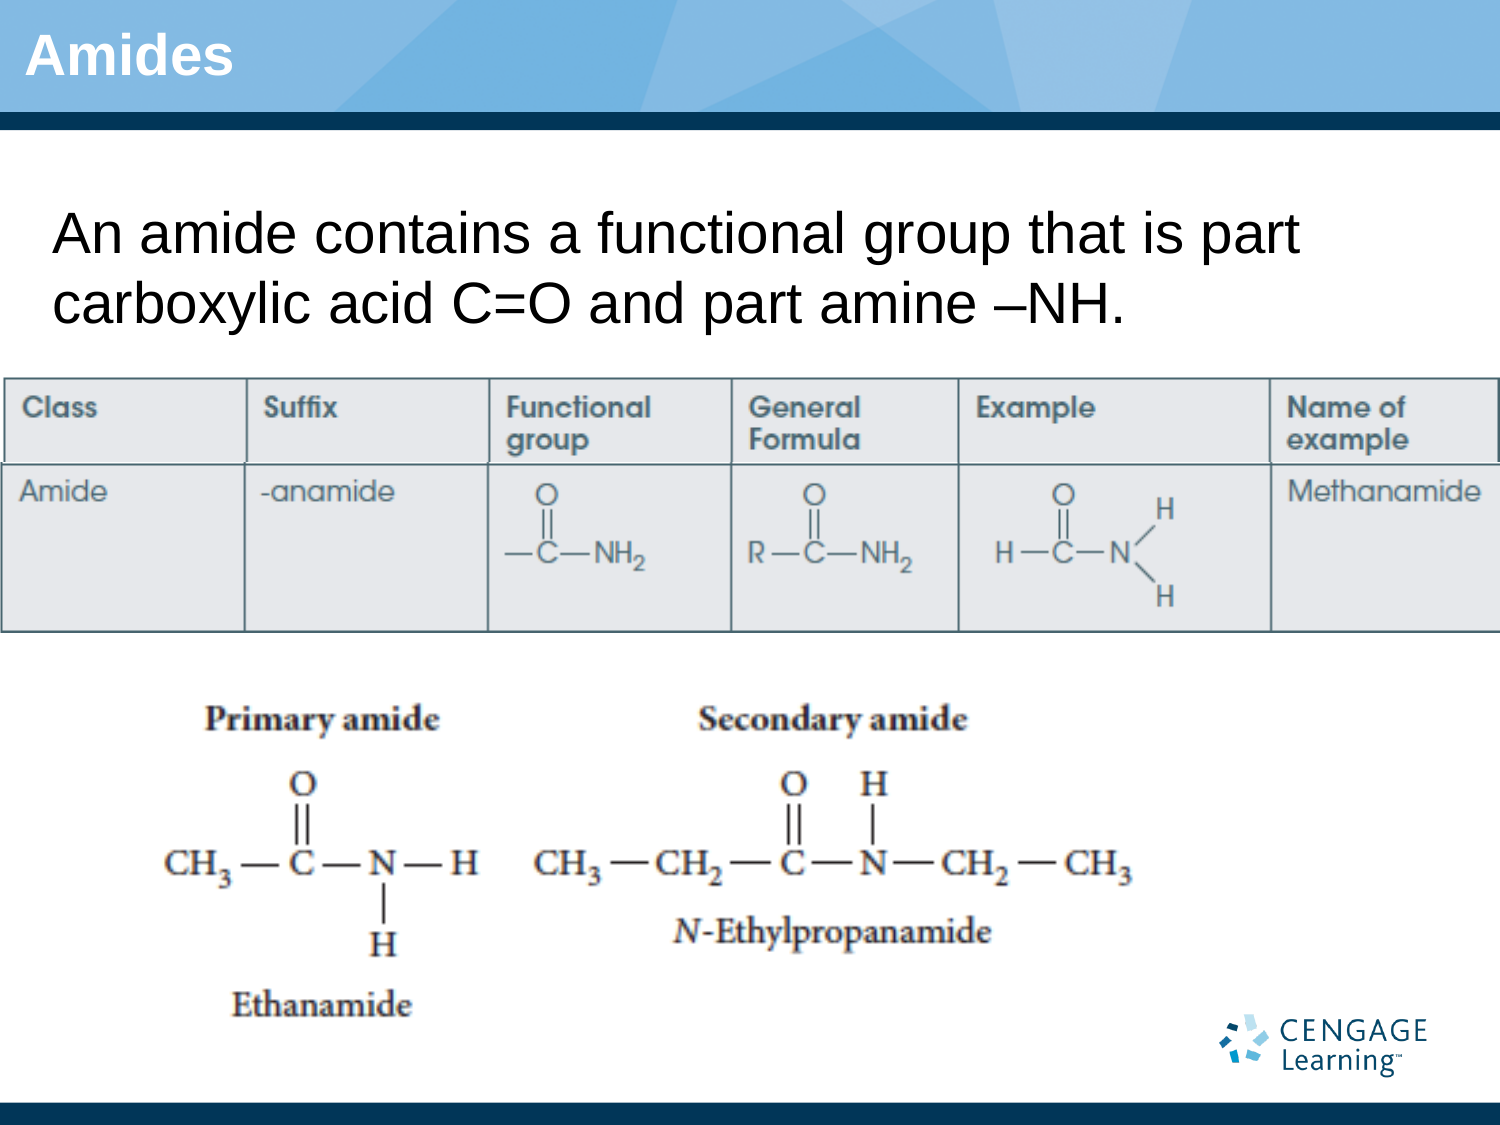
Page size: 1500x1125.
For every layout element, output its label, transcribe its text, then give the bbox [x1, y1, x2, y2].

title Amides [24, 24, 1413, 100]
text_box An amide contains a functional group that is part carboxylic acid C=O and part amine –NH. [37, 187, 1400, 343]
picture [0, 374, 1500, 633]
picture [0, 0, 1500, 112]
picture [124, 674, 1164, 1051]
picture [1195, 990, 1450, 1101]
